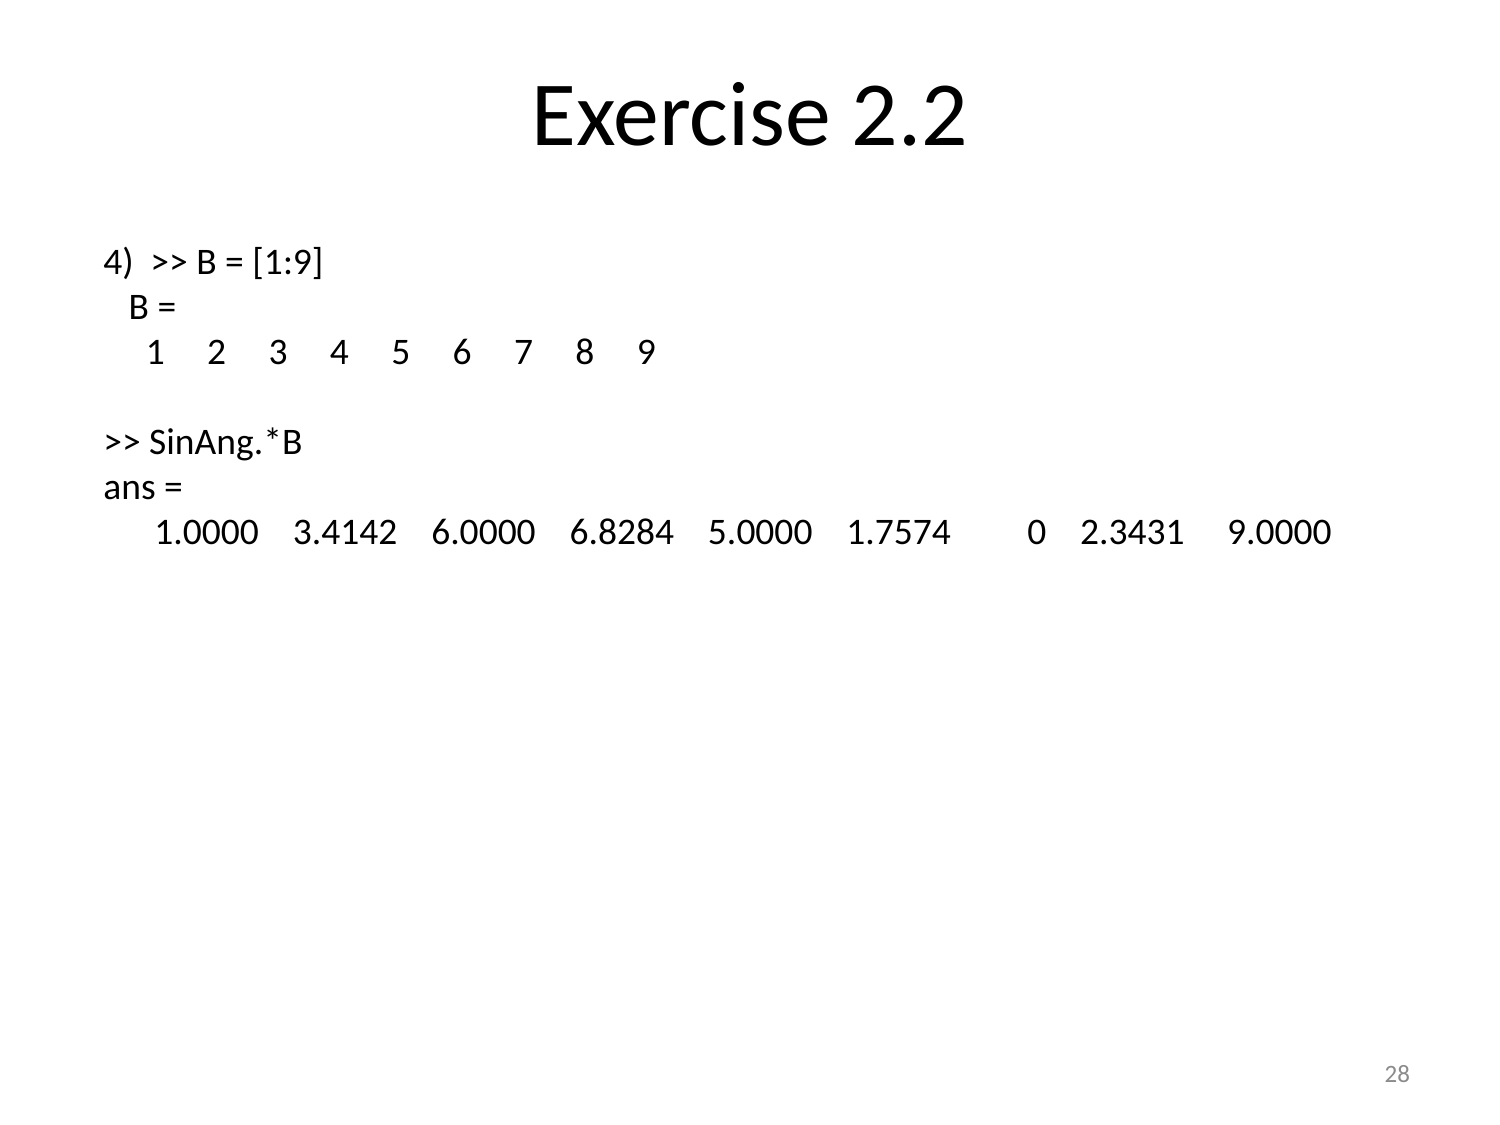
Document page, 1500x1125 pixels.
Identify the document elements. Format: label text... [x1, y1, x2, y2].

slide_number 28 [1074, 1042, 1425, 1103]
text_box 4) >> B = [1:9] B = 1 2 3 4 5 6 7 8 9 >> SinAng.*B ans = 1.0000 3.4142 6.0000 6.8284 5.0000 1.7574 0 2.3431 9.0000 [88, 184, 1447, 605]
title Exercise 2.2 [75, 45, 1425, 173]
